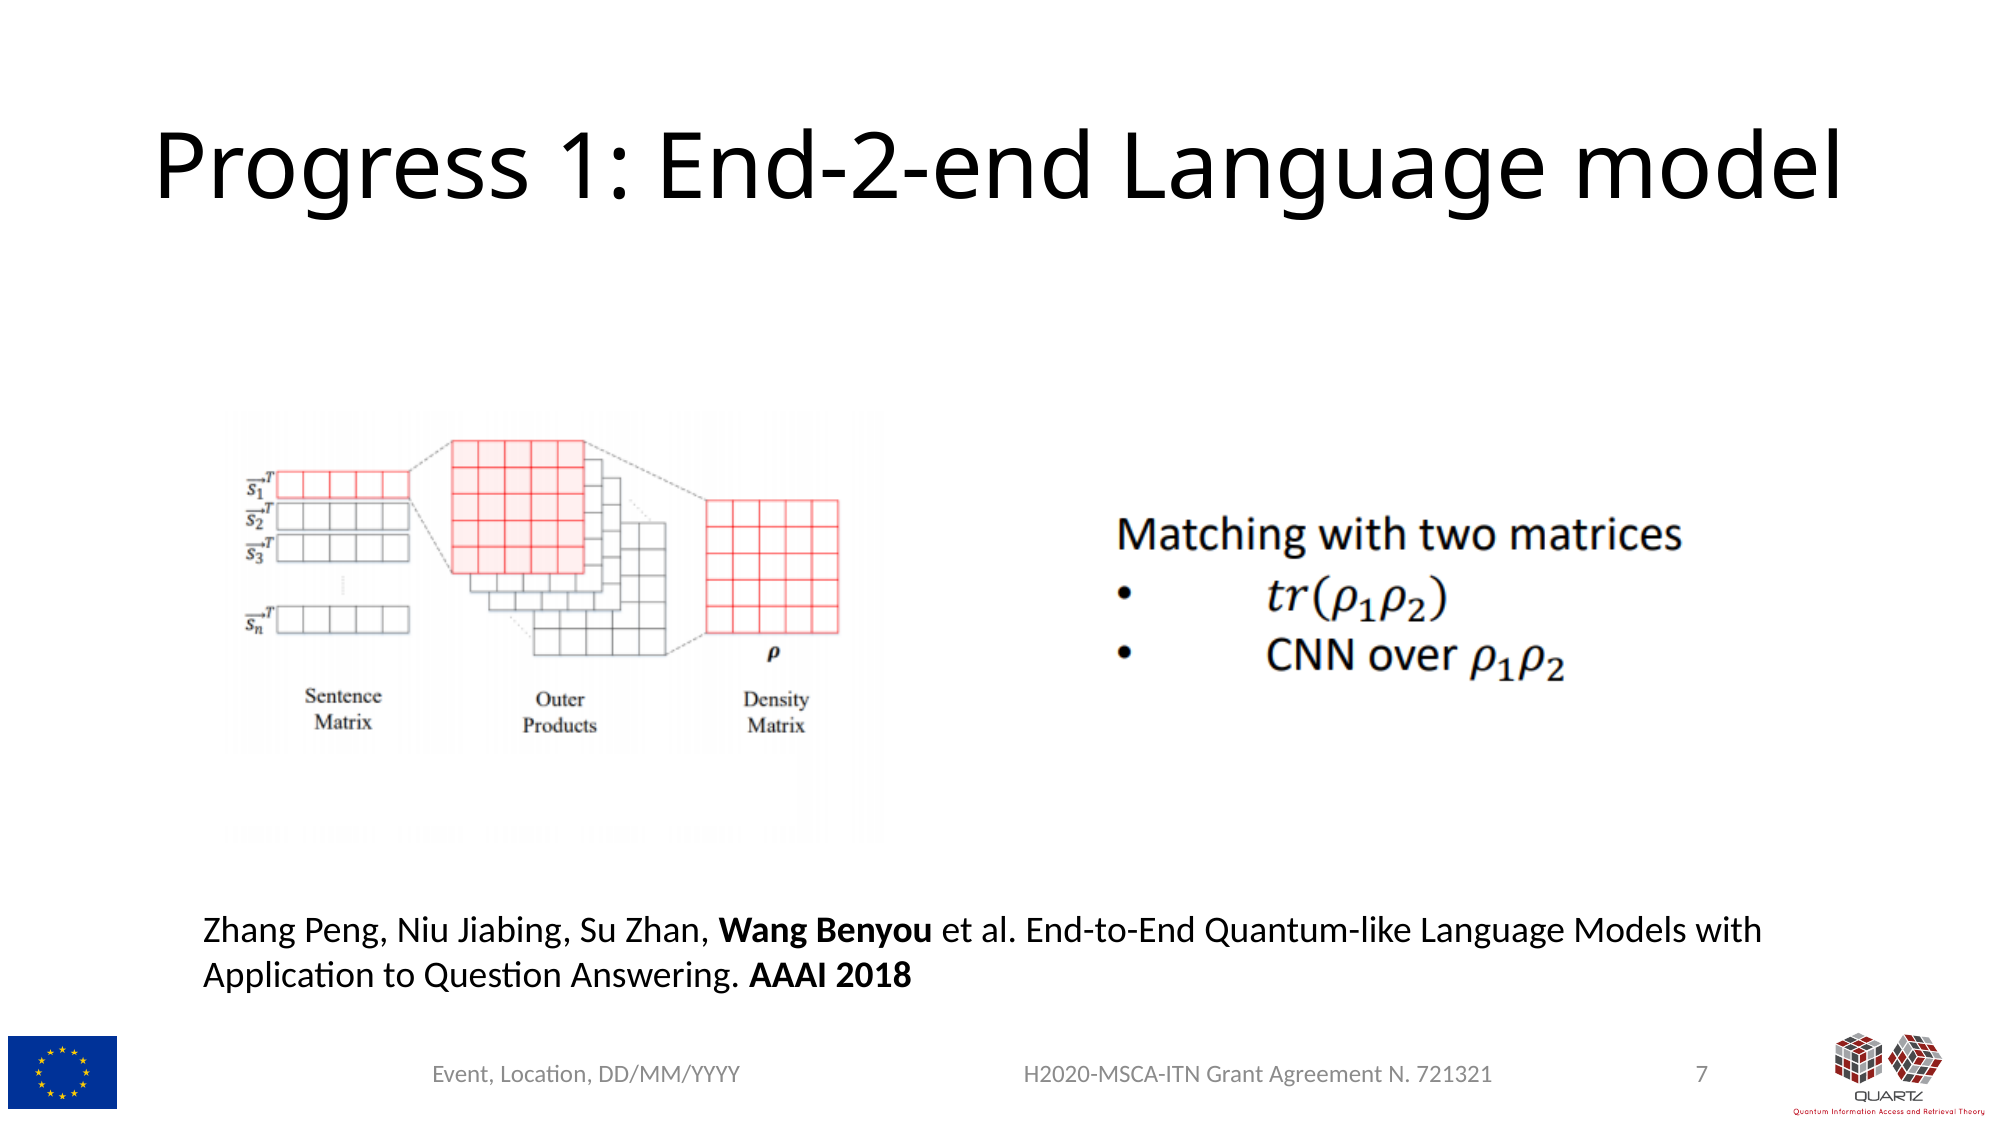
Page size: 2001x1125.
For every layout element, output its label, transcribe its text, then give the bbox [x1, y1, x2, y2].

picture [1791, 1029, 1986, 1118]
title Progress 1: End-2-end Language model [137, 59, 1863, 278]
text_box Zhang Peng, Niu Jiabing, Su Zhan, Wang Benyou et al. End-to-End Quantum-like Language Models with Application to Question Answering. AAAI 2018 [188, 897, 1917, 1002]
footer H2020-MSCA-ITN Grant Agreement N. 721321 [991, 1042, 1527, 1103]
slide_number 6 [1664, 1042, 1740, 1103]
picture [137, 387, 1881, 859]
picture [8, 1036, 117, 1109]
slide_number Event, Location, DD/MM/YYYY [253, 1042, 920, 1103]
